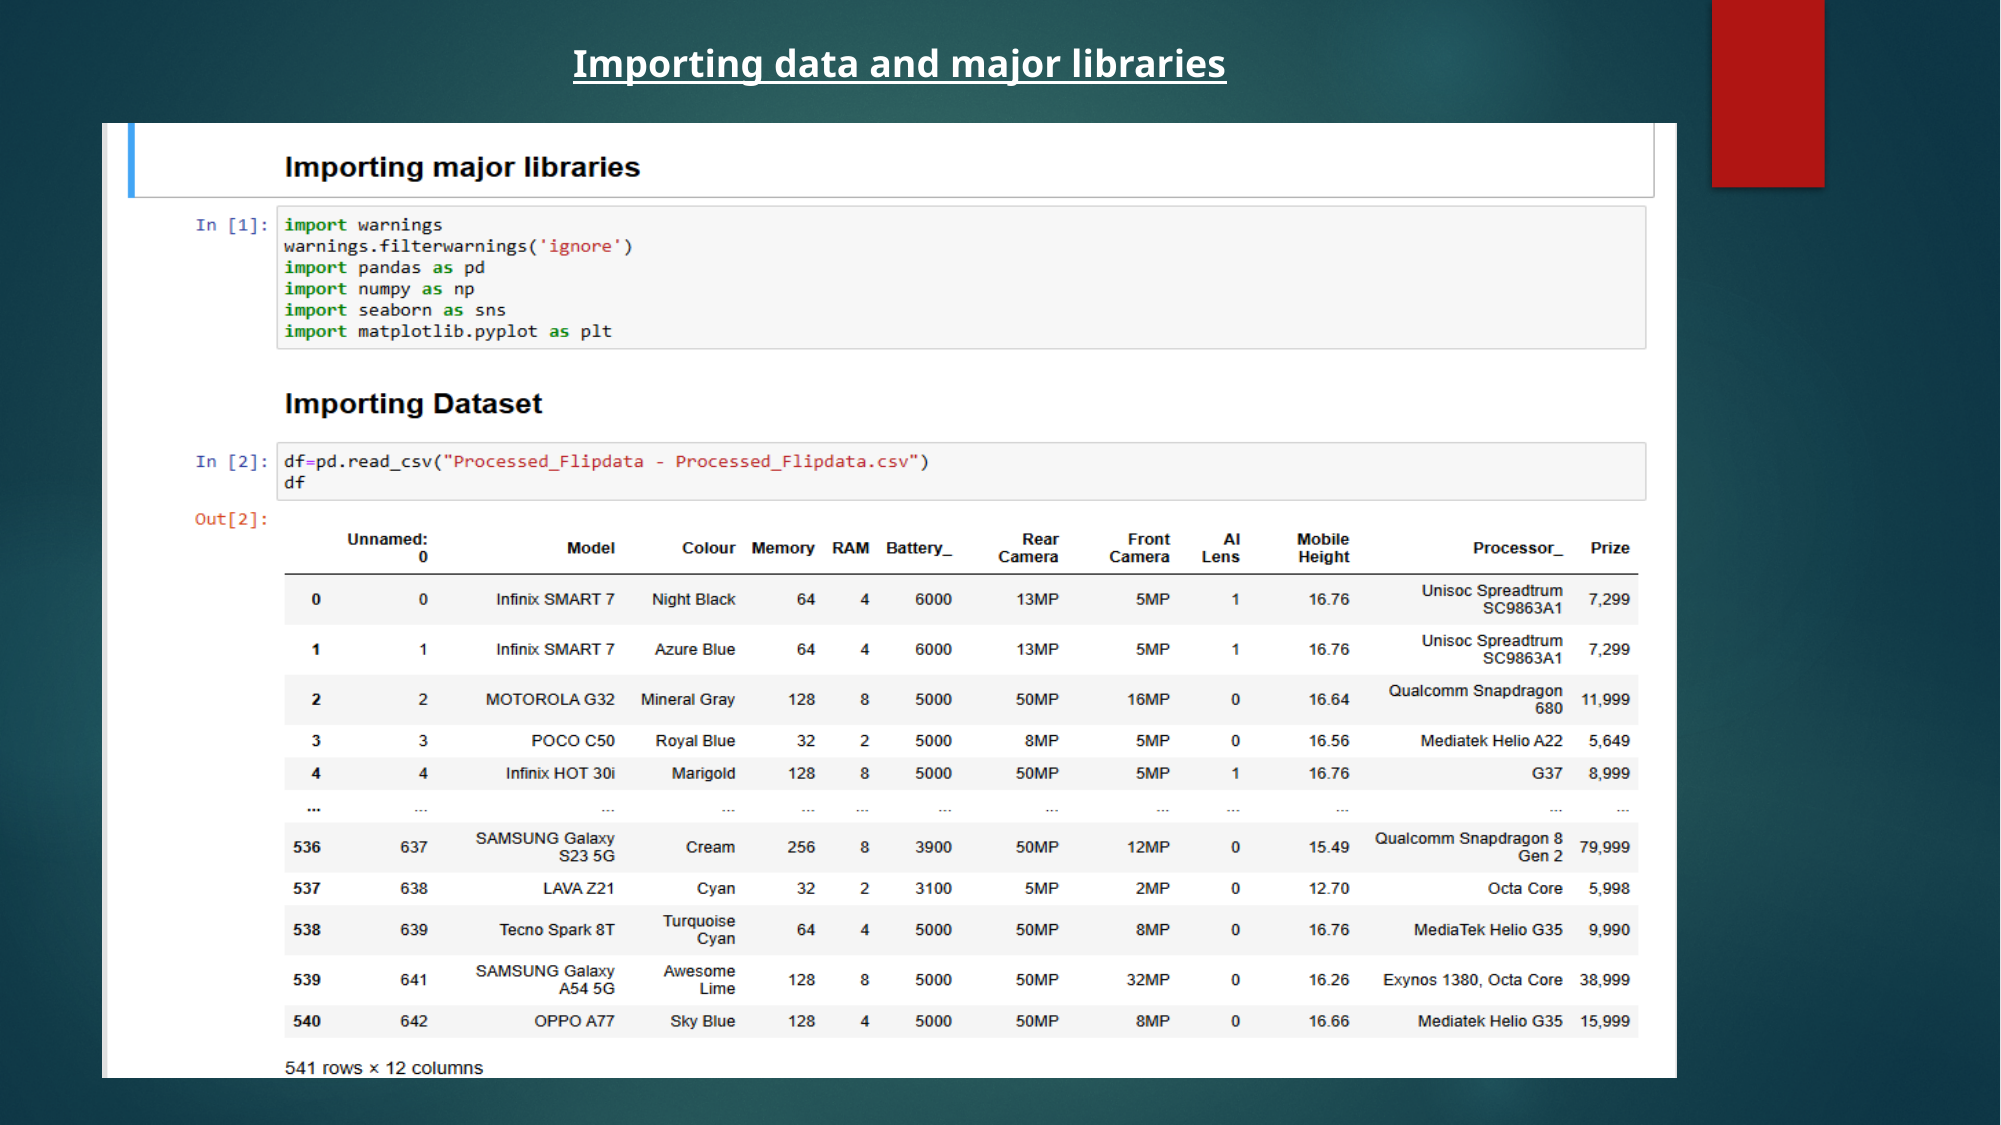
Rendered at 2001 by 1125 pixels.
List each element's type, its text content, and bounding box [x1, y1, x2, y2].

picture [0, 0, 1678, 1125]
text_box Importing data and major libraries [377, 32, 1422, 93]
